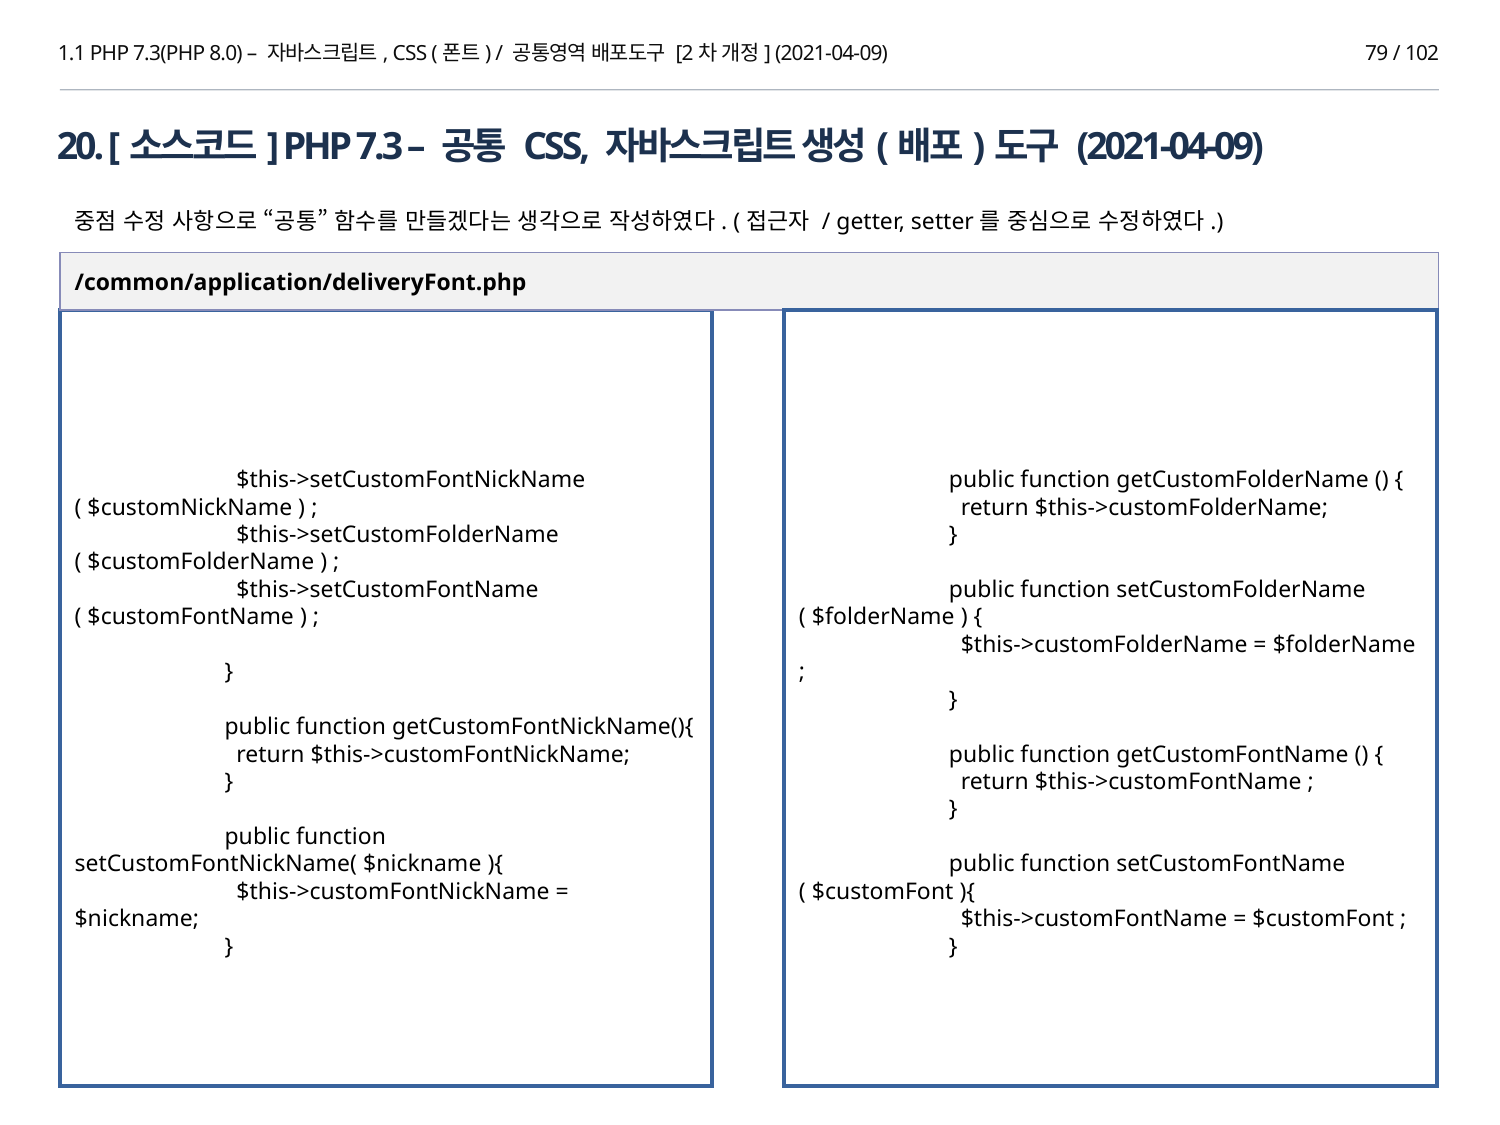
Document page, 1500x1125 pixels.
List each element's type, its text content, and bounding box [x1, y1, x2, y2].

text_box /common/application/deliveryFont.php [58, 250, 1441, 312]
text_box 79 / 102 [1193, 31, 1454, 75]
text_box public function getCustomFolderName () { return $this->customFolderName; } public function setCustomFolderName ( $folderName ) { $this->customFolderName = $folderName ; } public function getCustomFontName () { return $this->customFontName ; } public function setCustomFontName ( $customFont ){ $this->customFontName = $customFont ; } [782, 308, 1439, 1088]
text_box 중점 수정 사항으로 “공통” 함수를 만들겠다는 생각으로 작성하였다. (접근자 / getter, setter를 중심으로 수정하였다.) [59, 192, 1450, 249]
text_box 20. [소스코드] PHP 7.3 – 공통 CSS, 자바스크립트 생성(배포)도구 (2021-04-09) [42, 114, 1439, 211]
text_box 1.1 PHP 7.3(PHP 8.0) – 자바스크립트, CSS (폰트) / 공통영역 배포도구 [2차 개정] (2021-04-09) [43, 32, 1193, 72]
text_box $this->setCustomFontNickName ( $customNickName ) ; $this->setCustomFolderName ( $customFolderName ) ; $this->setCustomFontName ( $customFontName ) ; } public function getCustomFontNickName(){ return $this->customFontNickName; } public function setCustomFontNickName( $nickname ){ $this->customFontNickName = $nickname; } [58, 312, 714, 1088]
